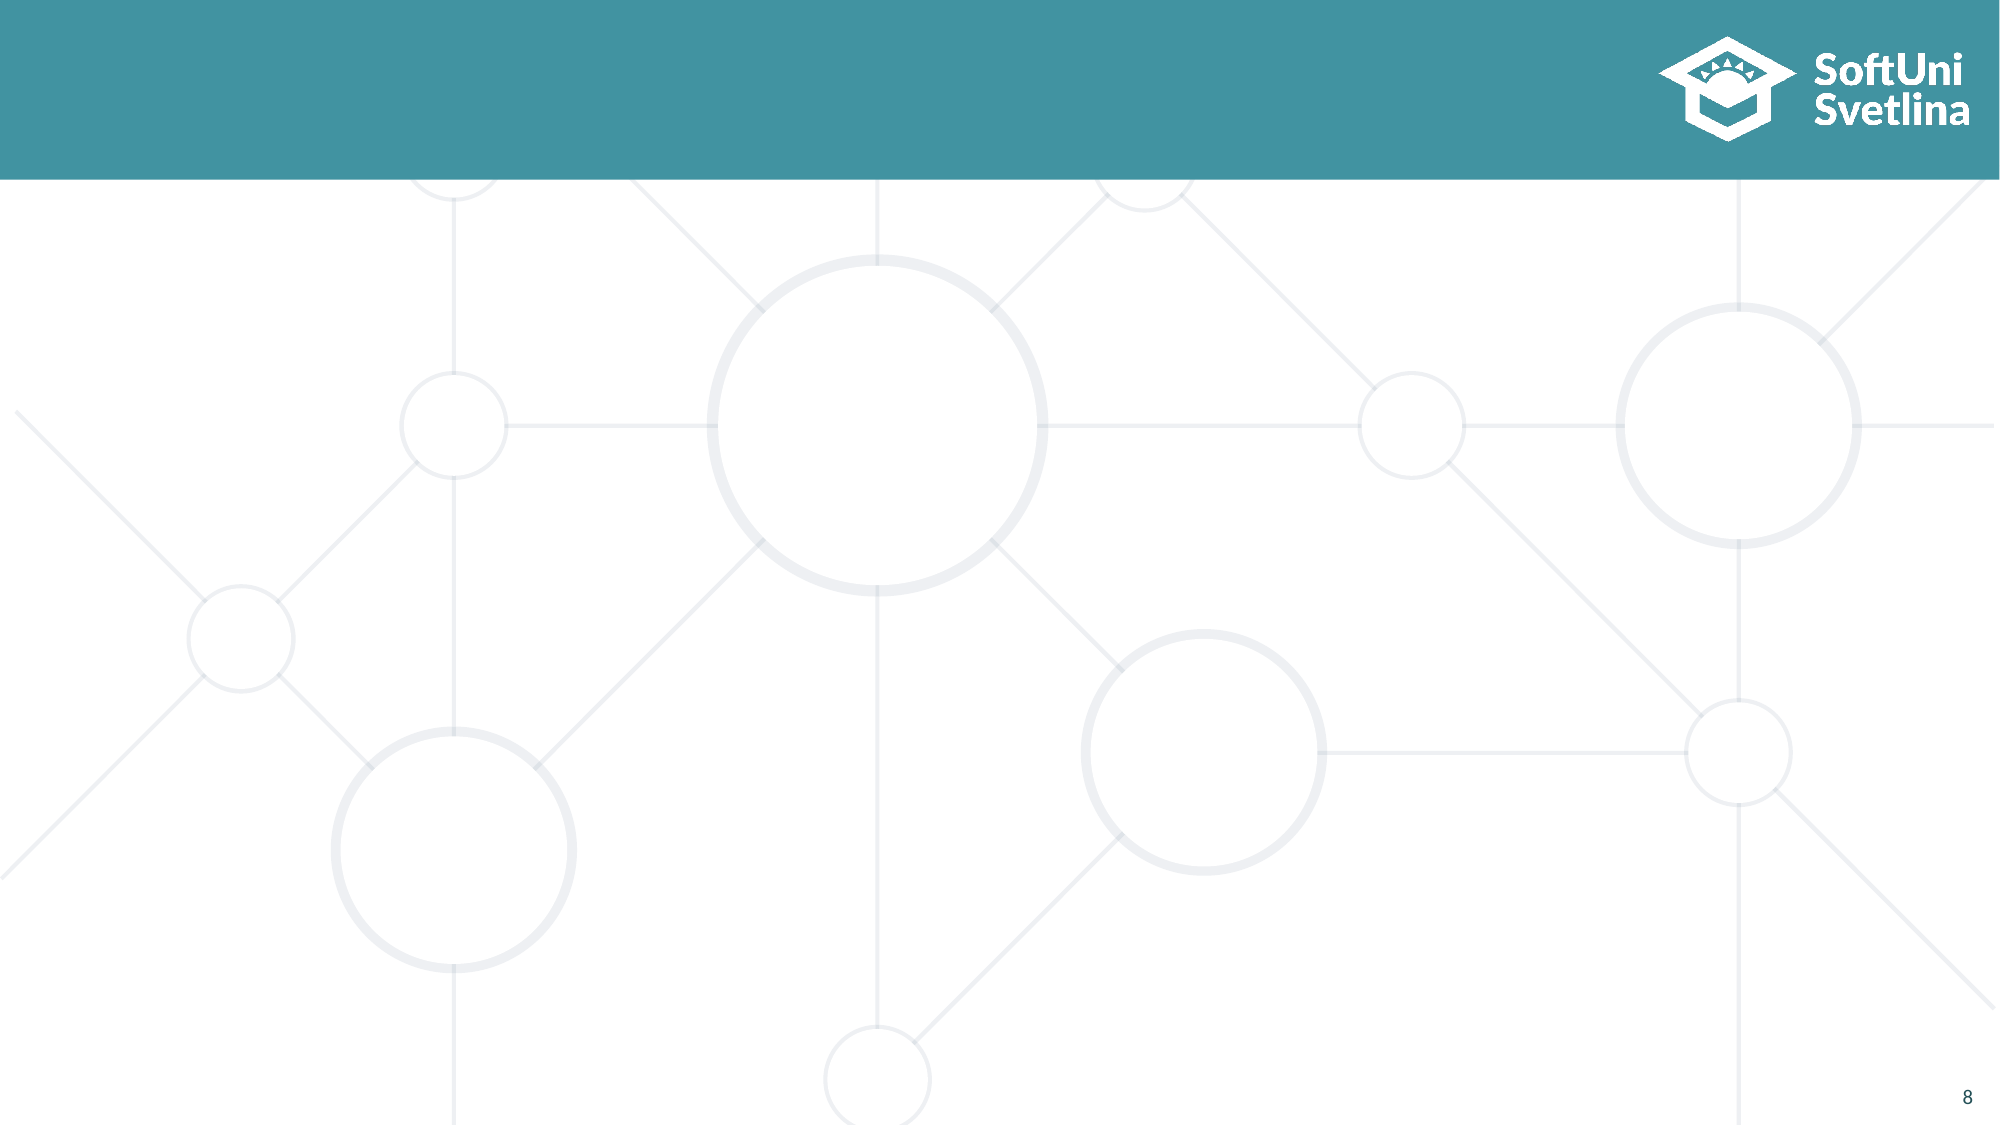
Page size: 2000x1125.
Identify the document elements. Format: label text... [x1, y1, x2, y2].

picture [1653, 32, 1971, 146]
slide_number 8 [1927, 1067, 1989, 1117]
